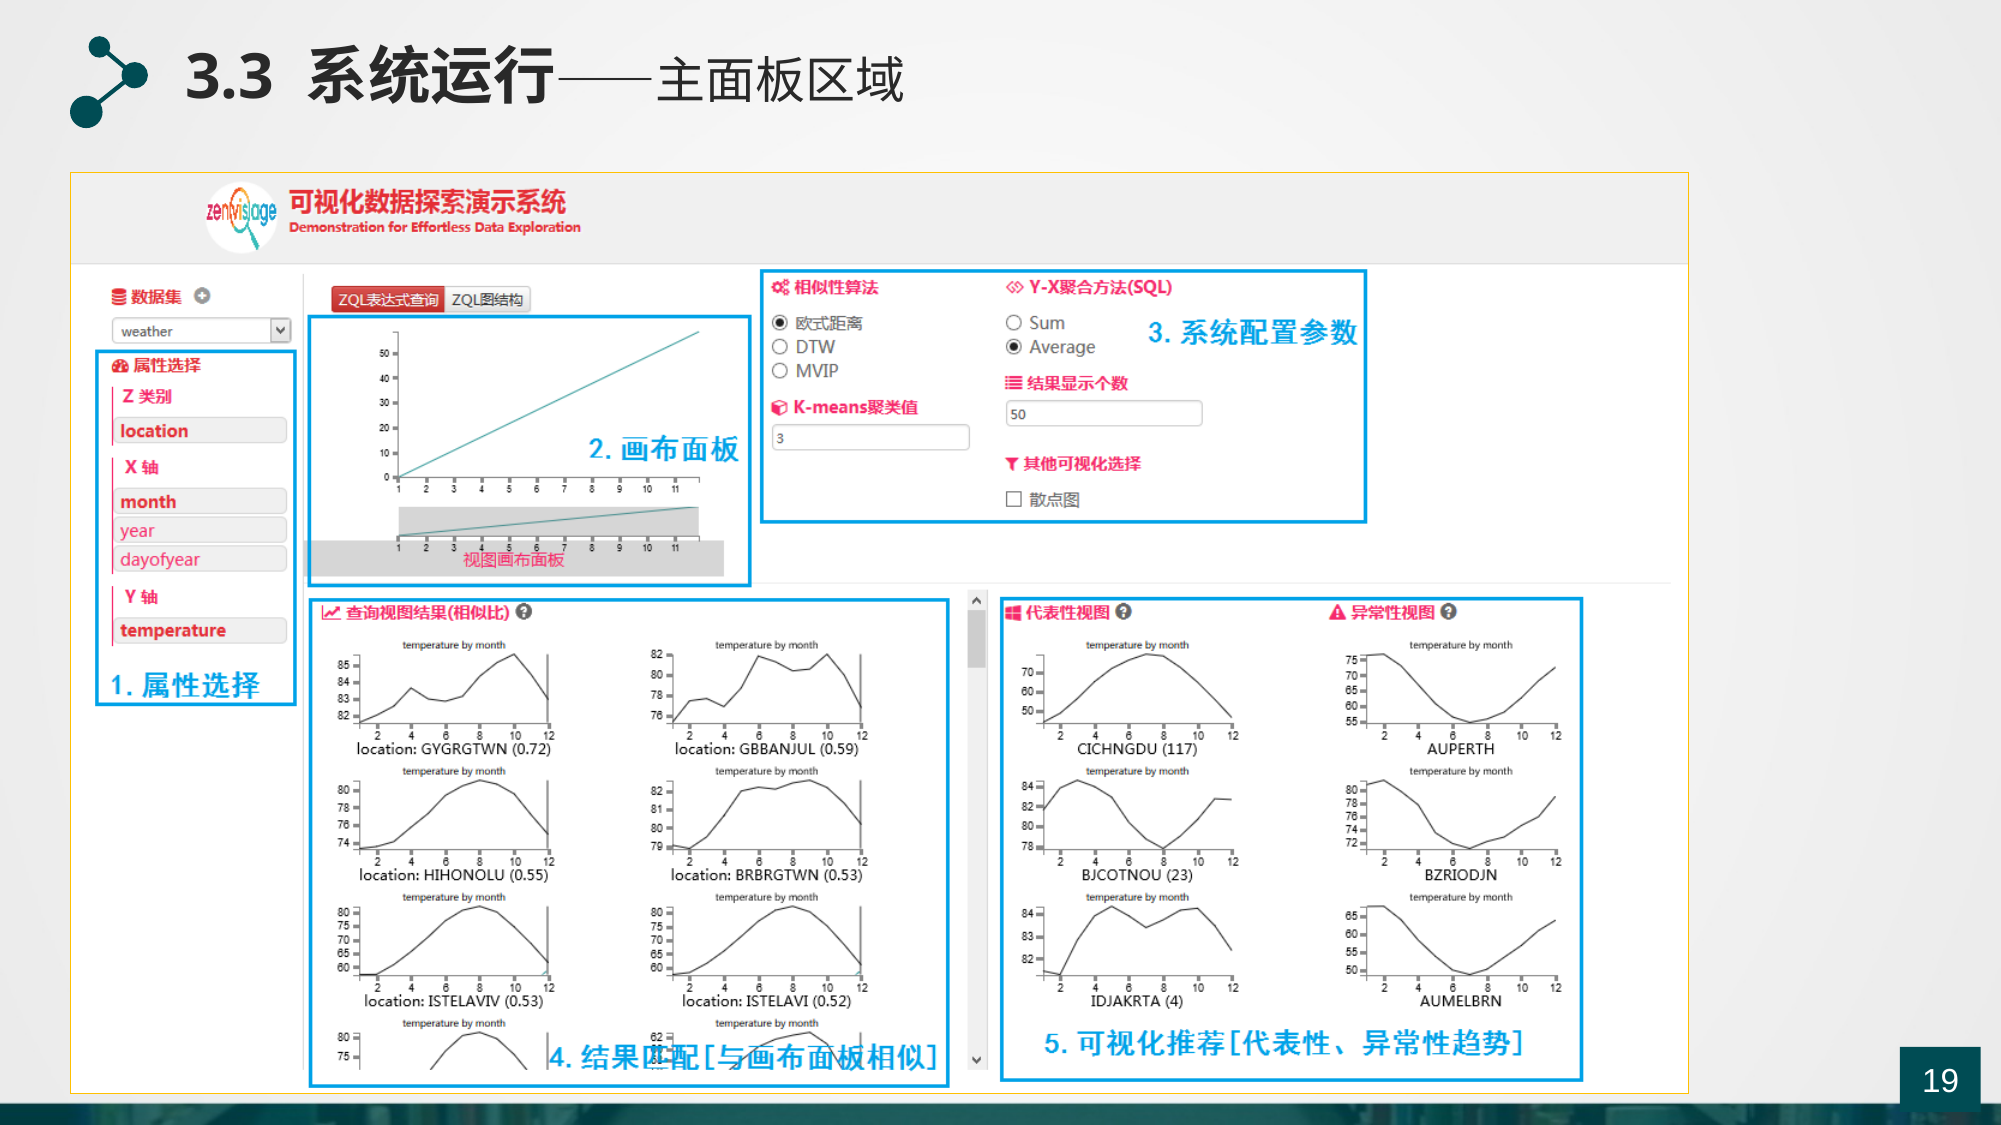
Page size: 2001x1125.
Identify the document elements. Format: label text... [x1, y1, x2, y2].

picture [0, 0, 2001, 1125]
text_box 3.3 系统运行——主面板区域 [170, 28, 921, 119]
text_box [70, 36, 148, 129]
